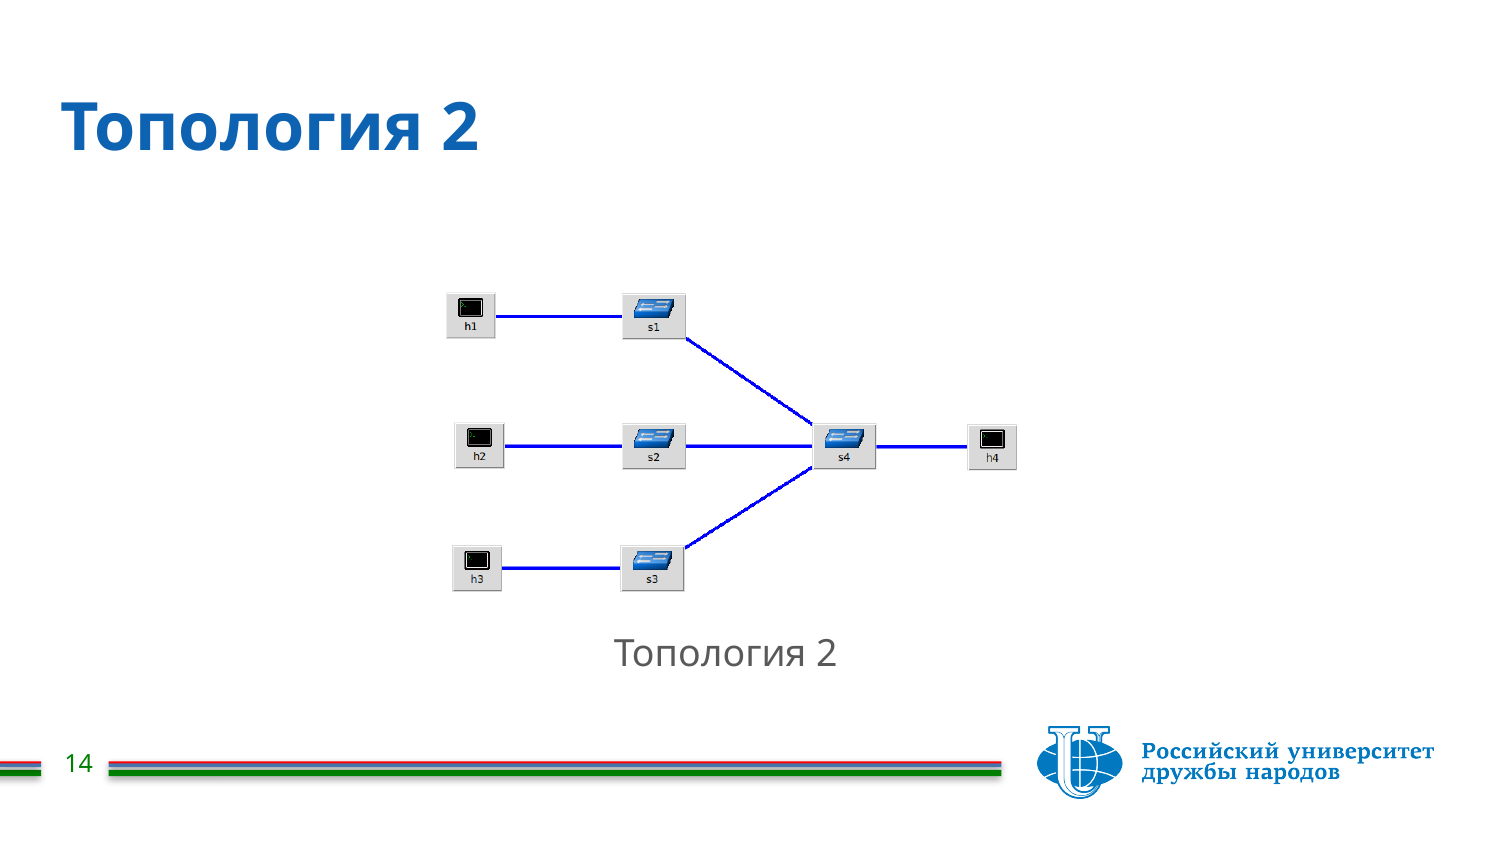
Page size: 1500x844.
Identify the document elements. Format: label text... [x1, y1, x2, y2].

text_box Топология 2 [45, 78, 1399, 170]
text_box [108, 770, 1002, 776]
picture [413, 266, 1038, 640]
text_box Топология 2 [401, 621, 1051, 676]
text_box [108, 760, 1002, 765]
text_box 14 [45, 742, 112, 788]
picture [1037, 726, 1434, 799]
text_box [0, 760, 42, 765]
